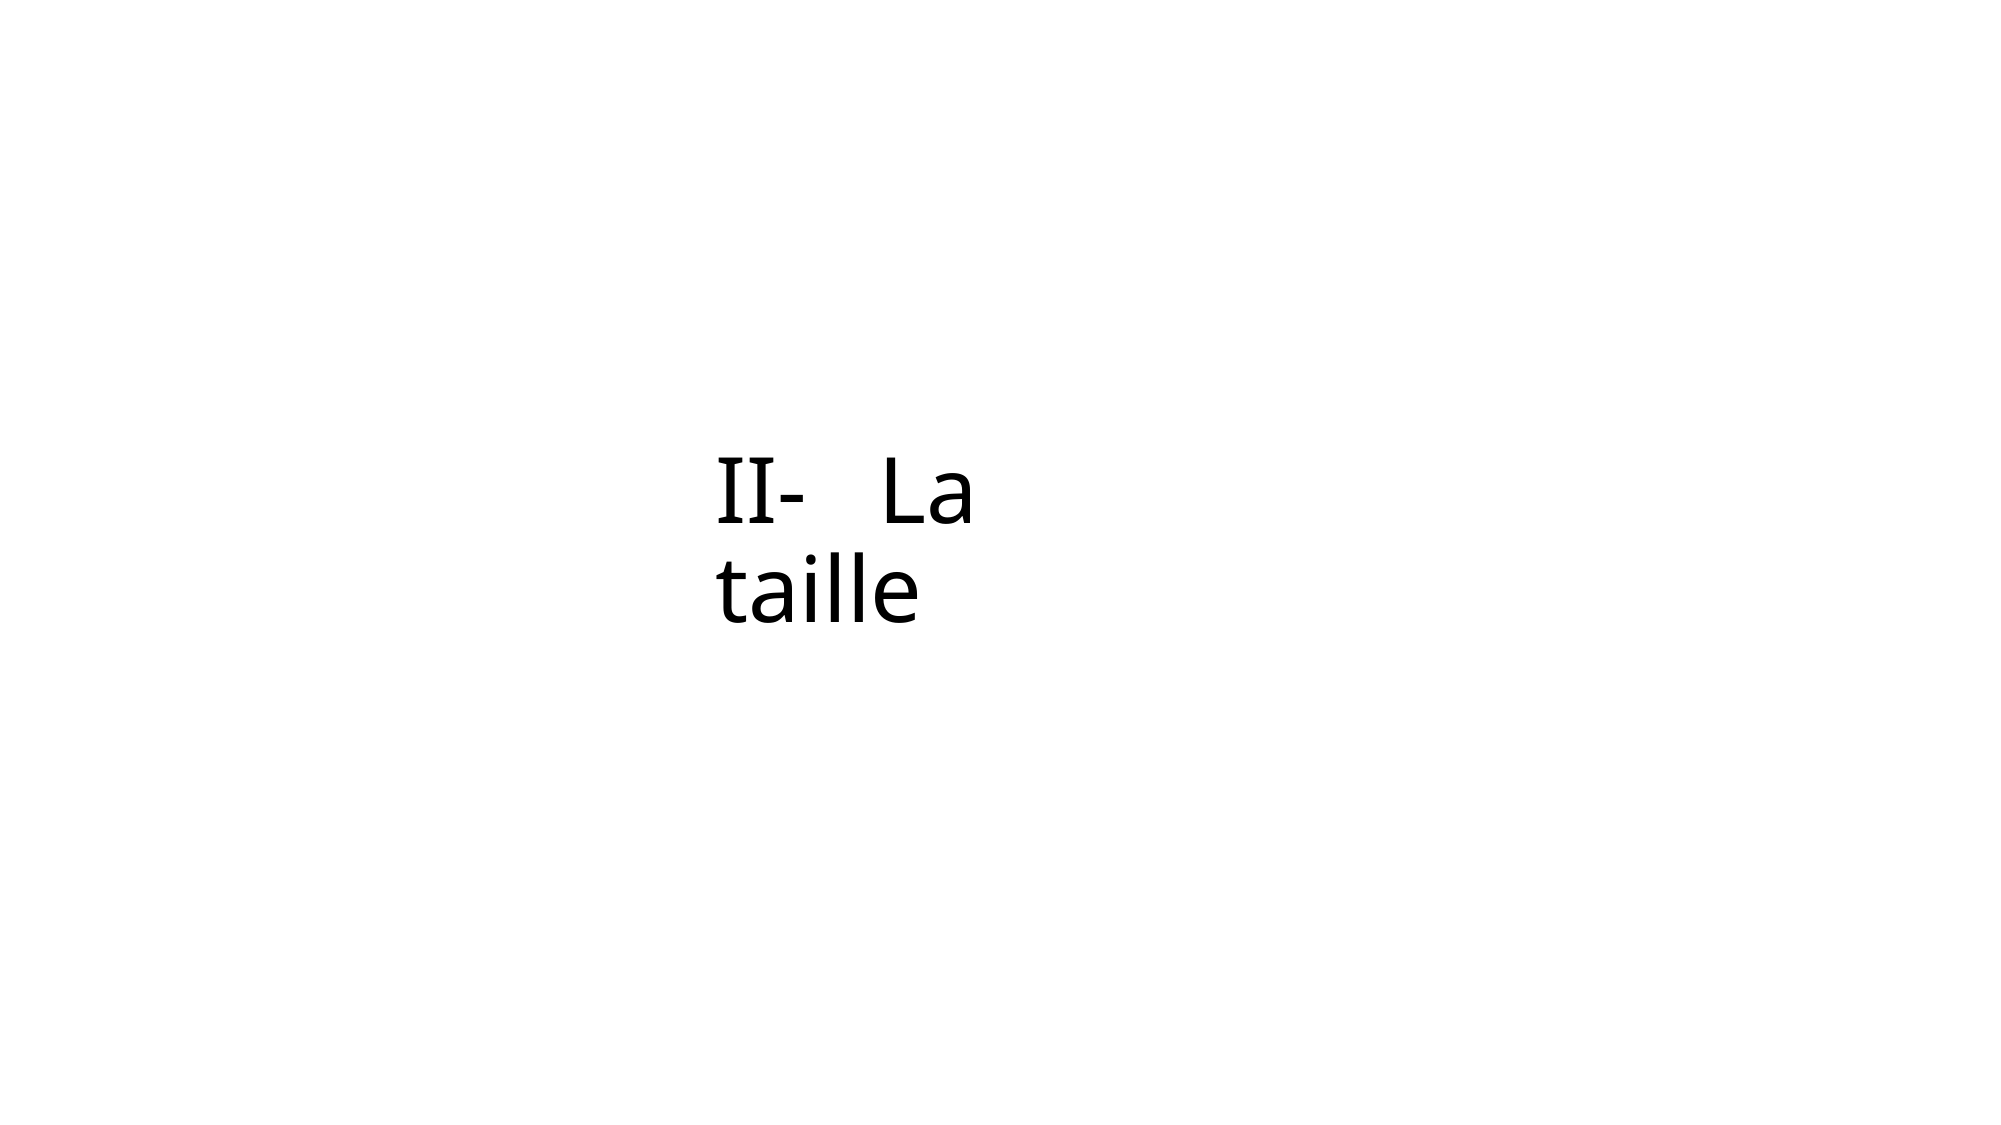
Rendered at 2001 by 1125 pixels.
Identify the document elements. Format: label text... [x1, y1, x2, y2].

title II- La taille [700, 434, 1184, 653]
